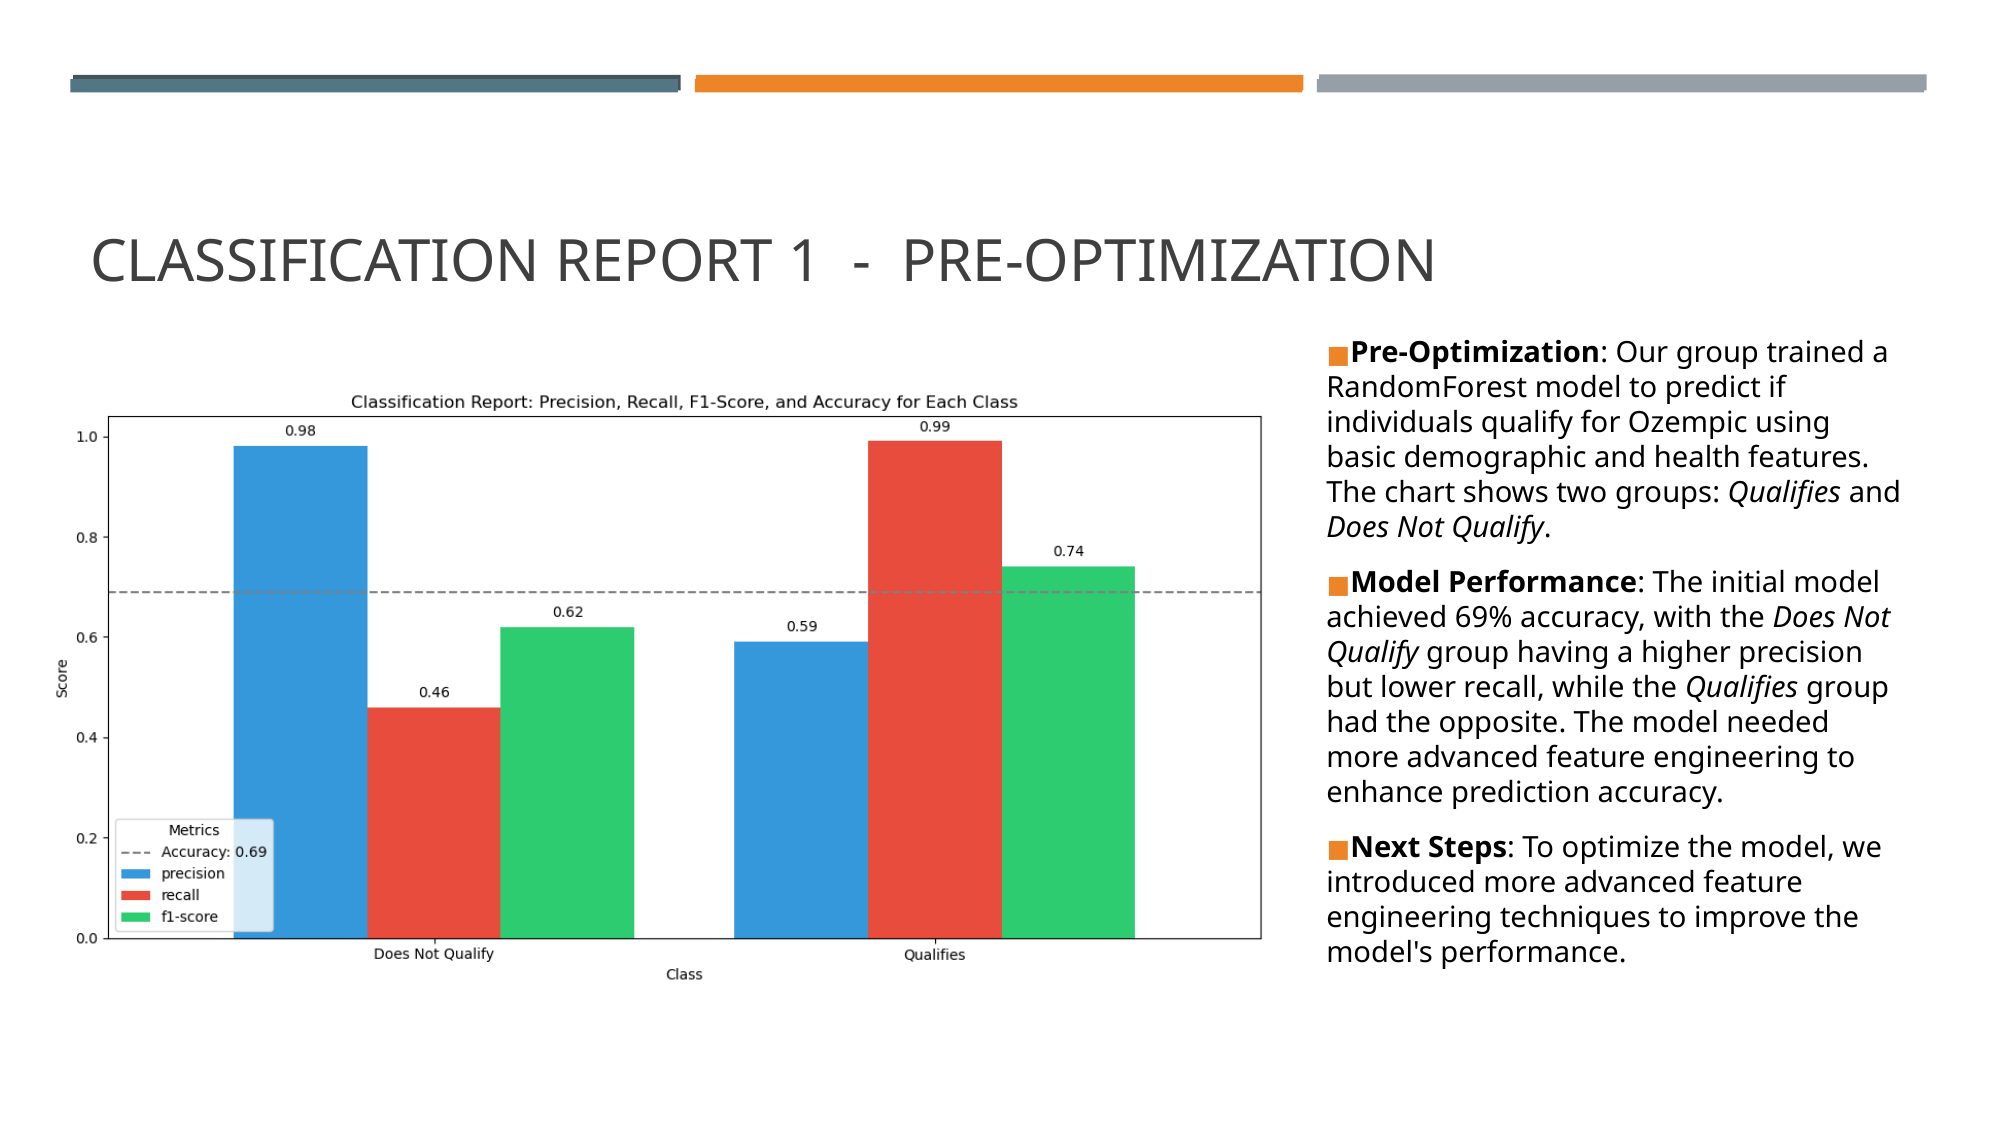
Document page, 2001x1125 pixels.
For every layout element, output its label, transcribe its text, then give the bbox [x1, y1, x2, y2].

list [40, 379, 1276, 999]
title CLASSIFICATION REPORT 1 - PRE-OPTIMIZATION [75, 113, 1924, 301]
list Pre-Optimization: Our group trained a RandomForest model to predict if individuals qualify for Ozempic using basic demographic and health features. The chart shows two groups: Qualifies and Does Not Qualify. Model Performance: The initial model achieved 69% accuracy, with the Does Not Qualify group having a higher precision but lower recall, while the Qualifies group had the opposite. The model needed more advanced feature engineering to enhance prediction accuracy. Next Steps: To optimize the model, we introduced more advanced feature engineering techniques to improve the model's performance. [1311, 326, 1924, 922]
